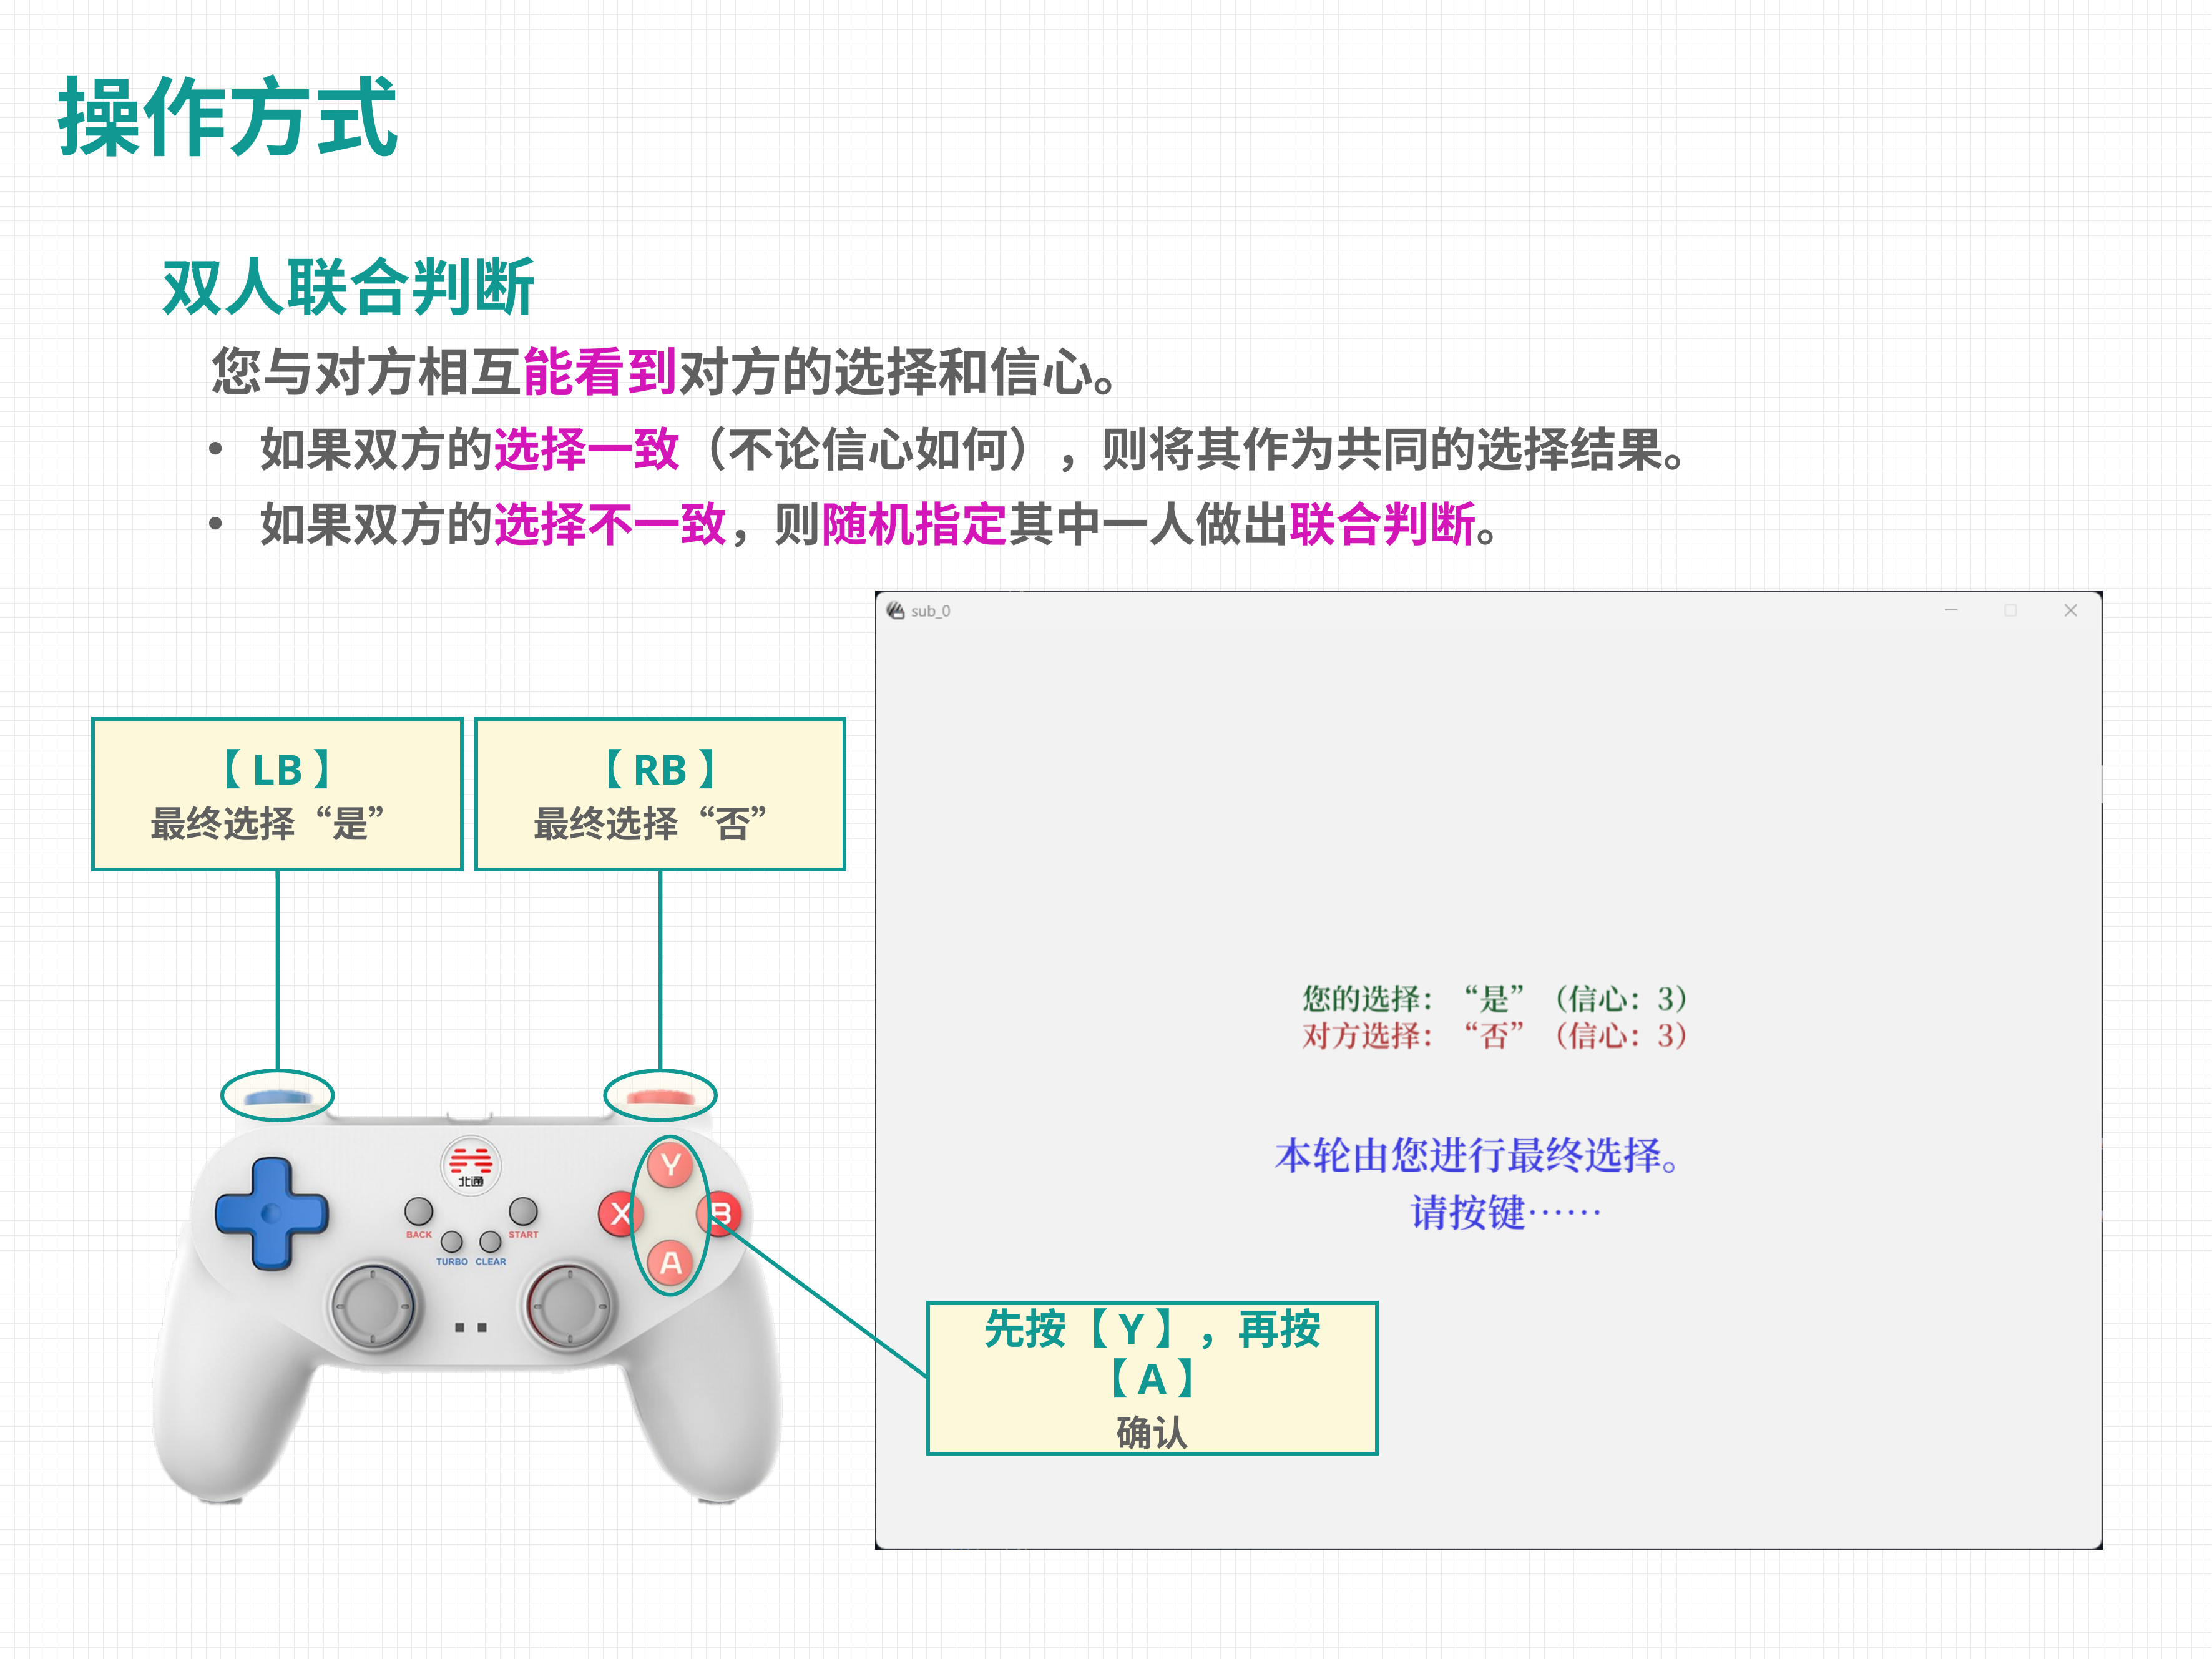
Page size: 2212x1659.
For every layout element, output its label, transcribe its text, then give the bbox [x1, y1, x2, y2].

title 操作方式 [46, 0, 1484, 243]
list 双人联合判断 您与对方相互能看到对方的选择和信心。 如果双方的选择一致（不论信心如何），则将其作为共同的选择结果。 如果双方的选择不一致，则随机指定其中一人做出联合判断。 [152, 242, 2060, 718]
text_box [93, 718, 1377, 1531]
list 双人联合判断 您与对方相互能看到对方的选择和信心。 如果双方的选择一致（不论信心如何），则将其作为共同的选择结果。 如果双方的选择不一致，则随机指定其中一人做出联合判断。 [152, 1531, 875, 1538]
picture [875, 591, 2103, 1550]
